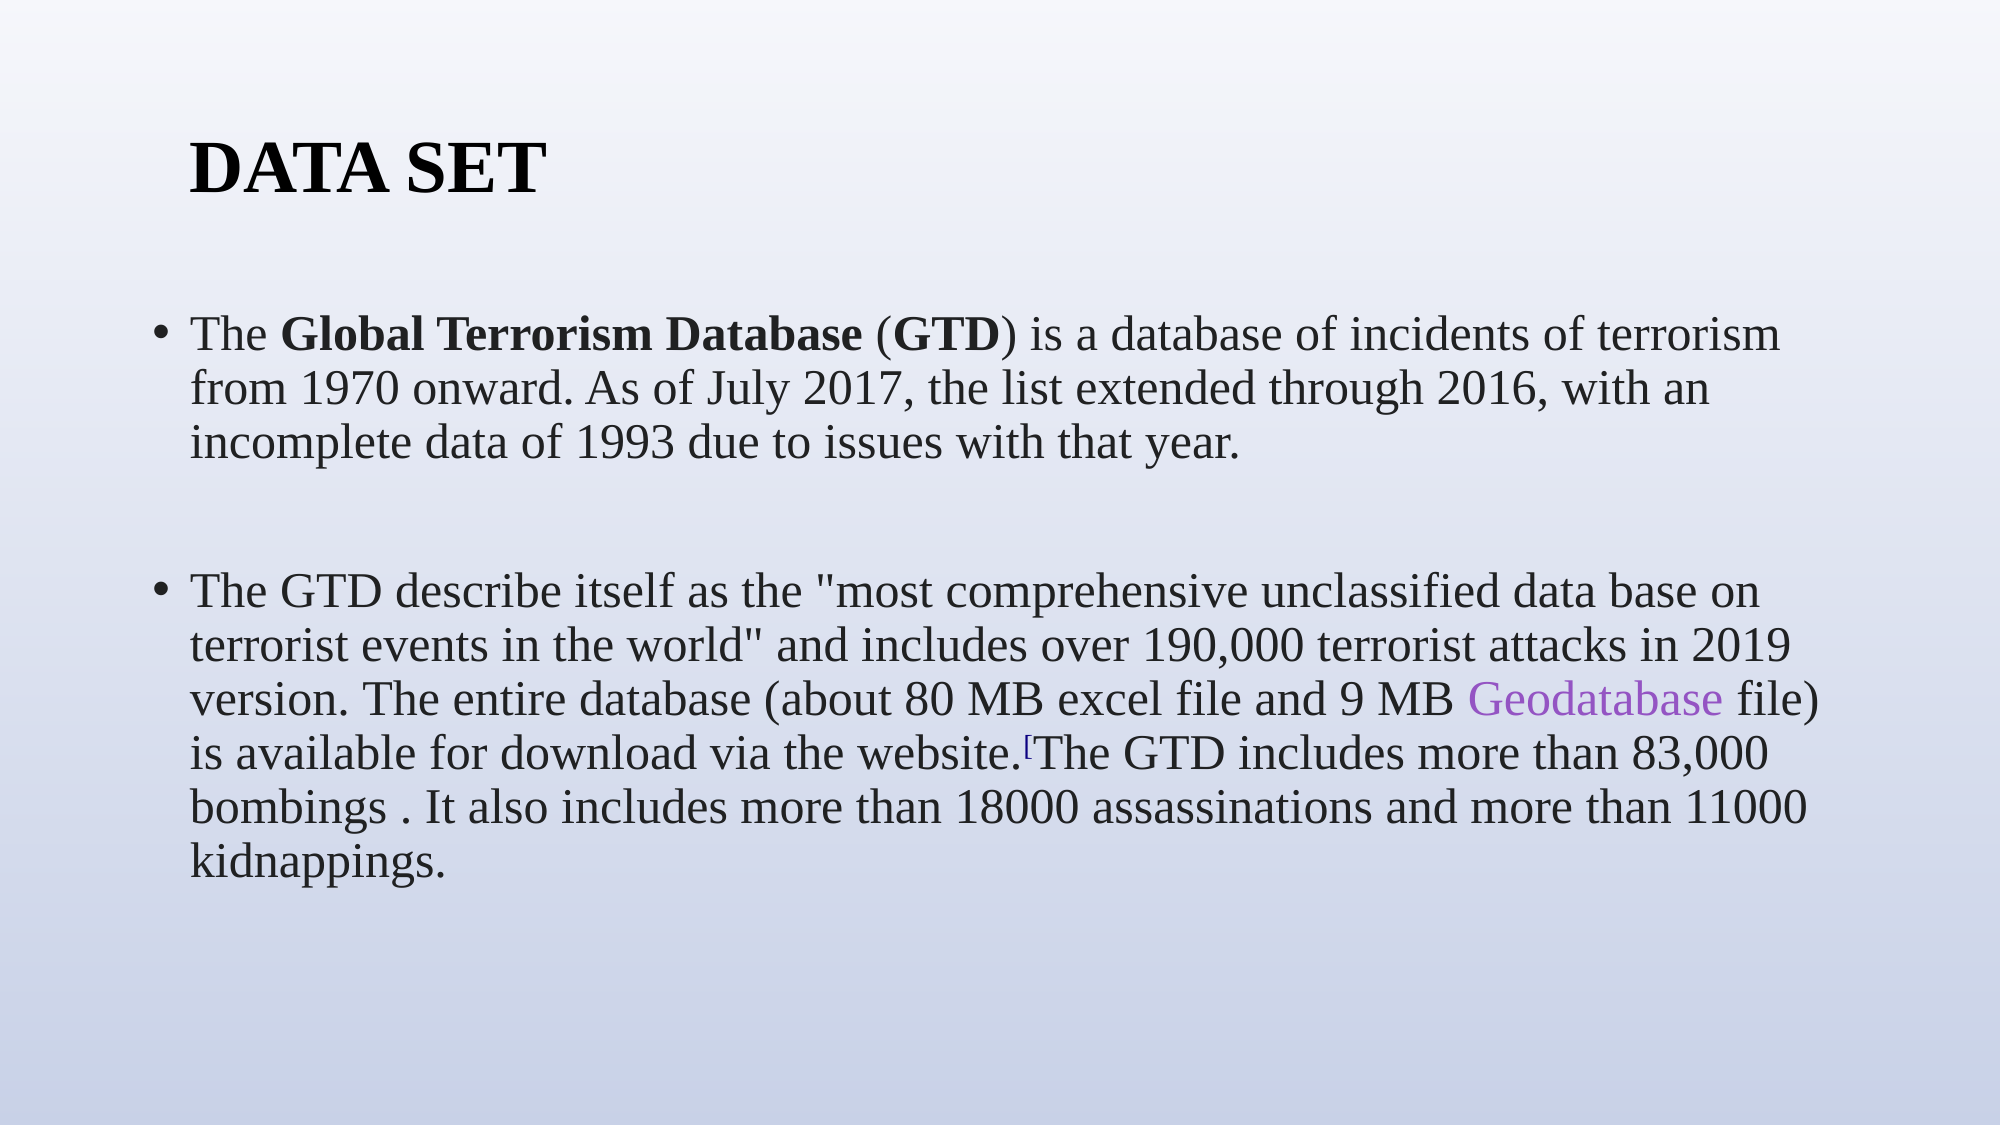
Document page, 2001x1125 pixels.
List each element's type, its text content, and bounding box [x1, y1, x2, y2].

title DATA SET [174, 59, 1863, 278]
list The Global Terrorism Database (GTD) is a database of incidents of terrorism from 1970 onward. As of July 2017, the list extended through 2016, with an incomplete data of 1993 due to issues with that year. The GTD describe itself as the "most comprehensive unclassified data base on terrorist events in the world" and includes over 190,000 terrorist attacks in 2019 version. The entire database (about 80 MB excel file and 9 MB Geodatabase file) is available for download via the website.[The GTD includes more than 83,000 bombings . It also includes more than 18000 assassinations and more than 11000 kidnappings. [137, 299, 1863, 1014]
